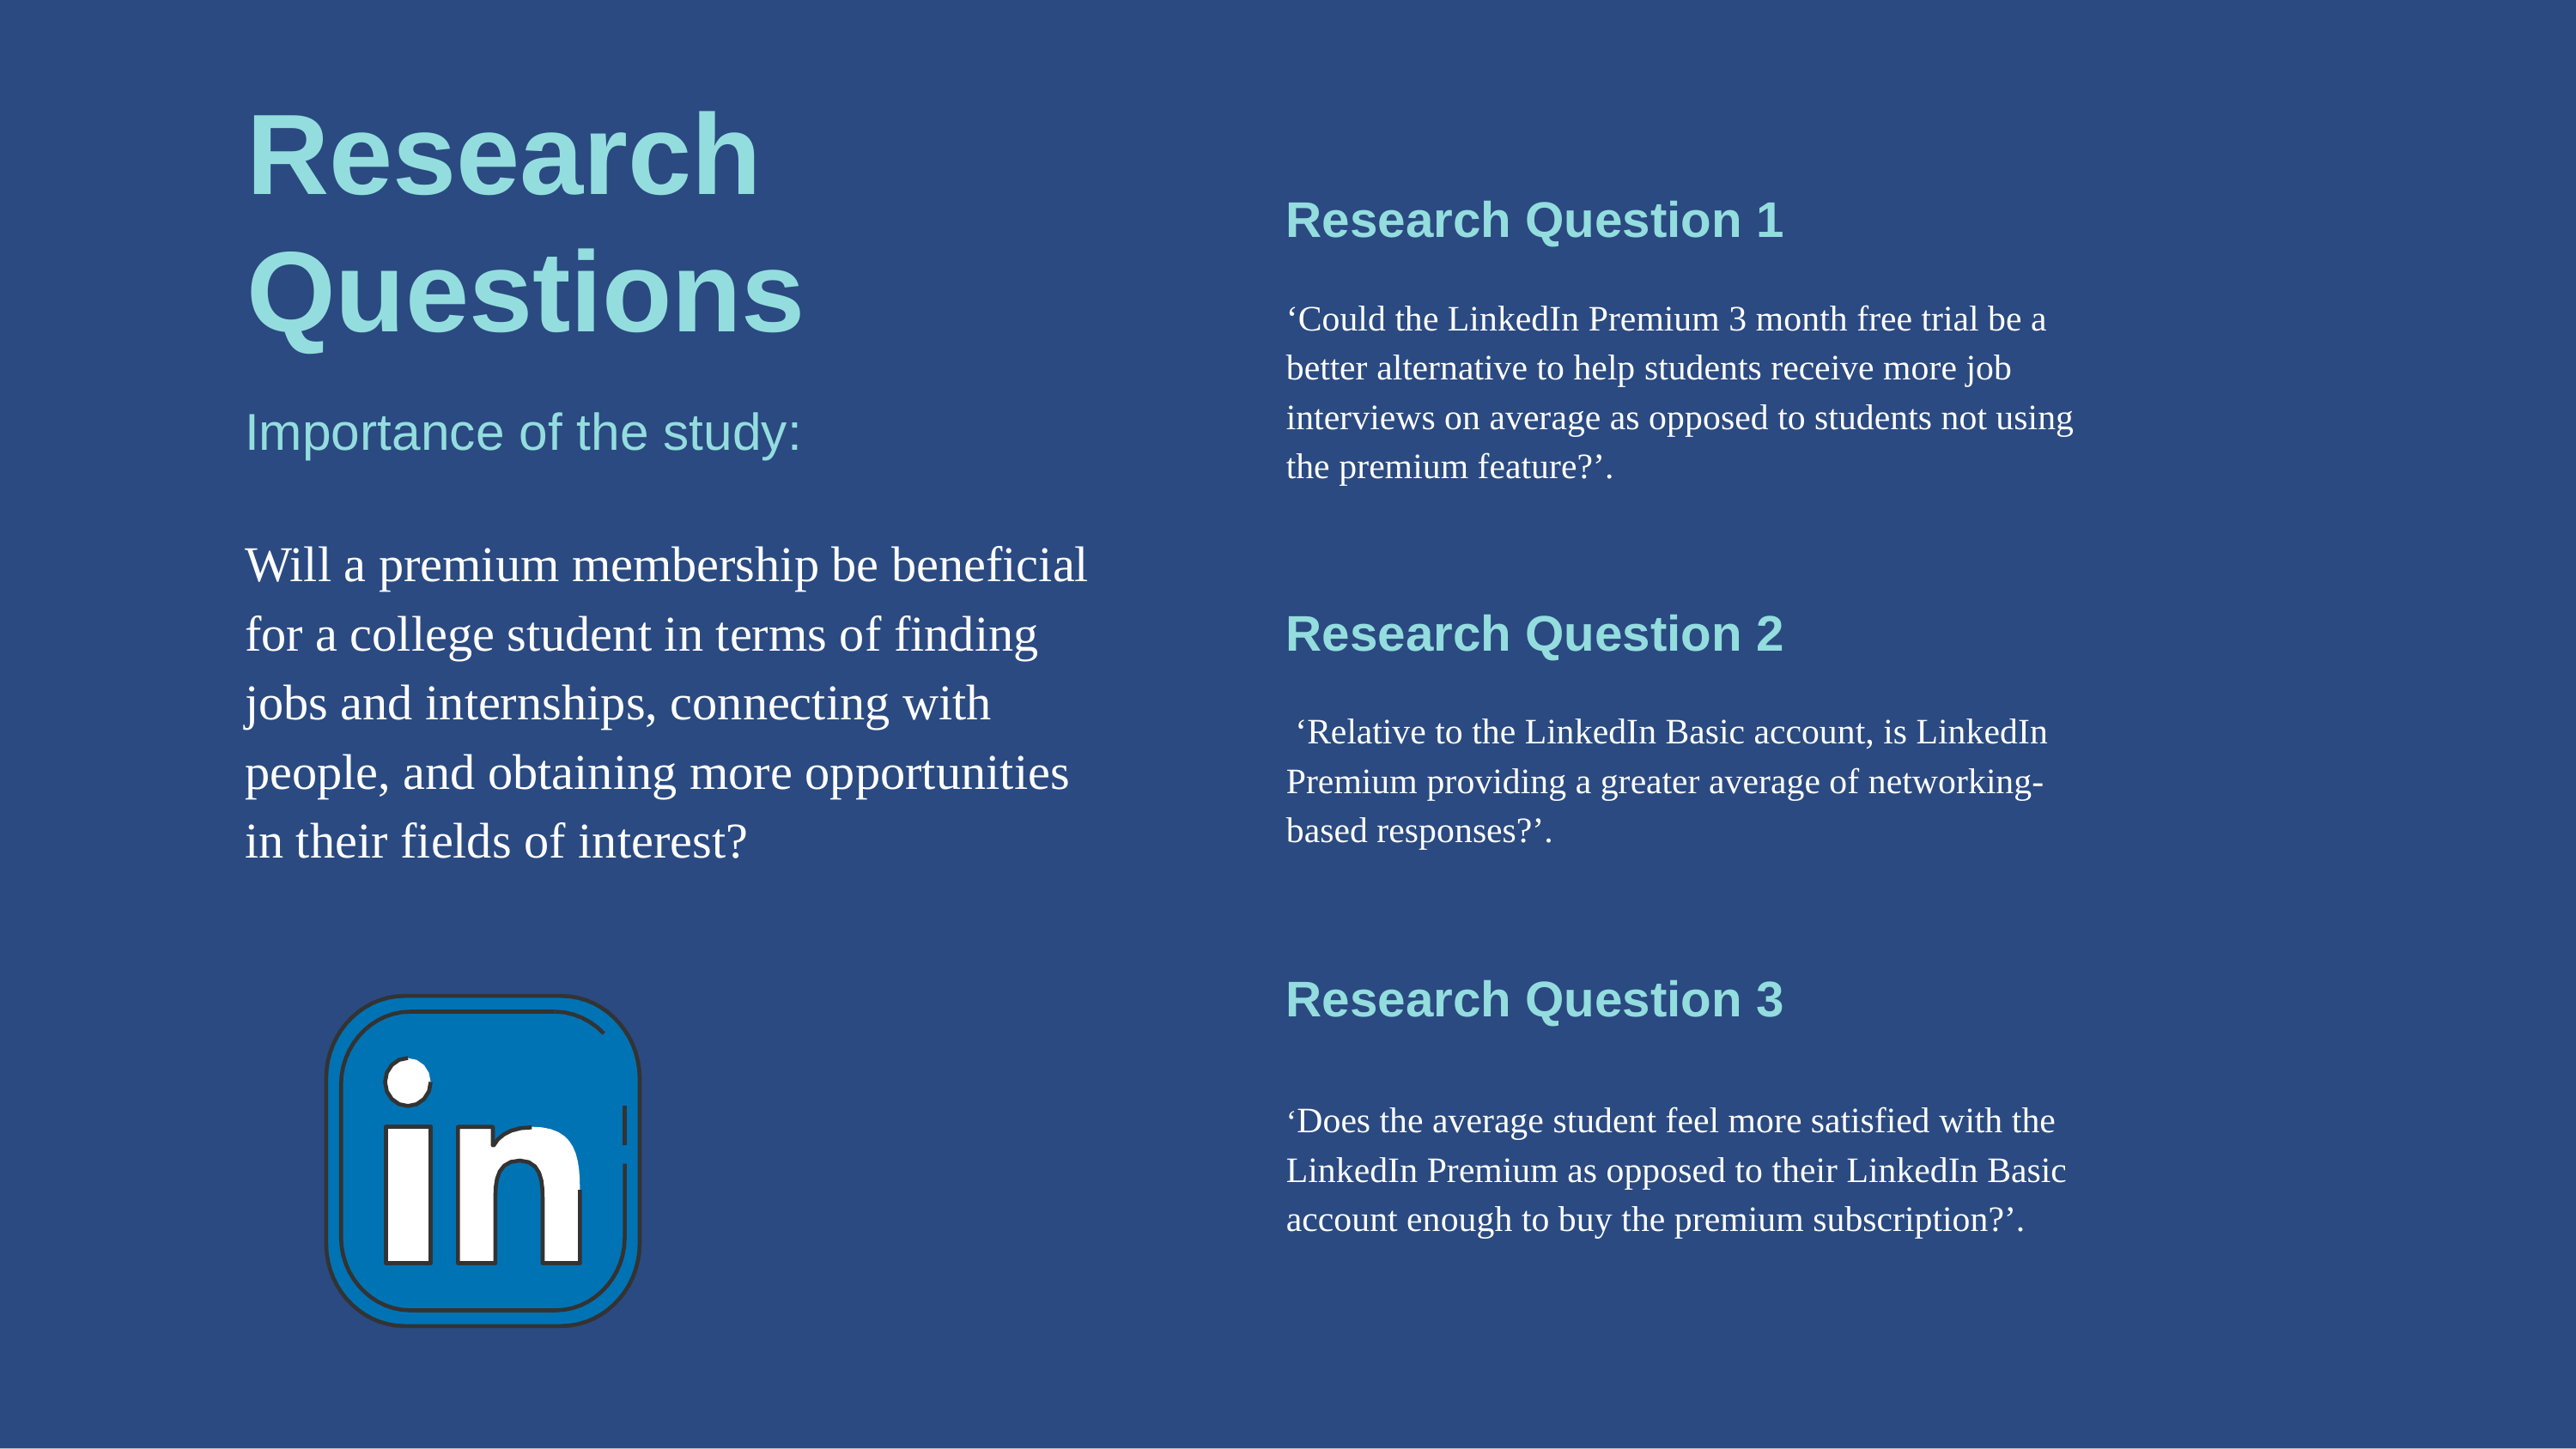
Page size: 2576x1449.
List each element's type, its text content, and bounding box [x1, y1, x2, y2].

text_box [325, 995, 641, 1327]
text_box Research Question 2 [1285, 598, 1838, 661]
text_box ‘Does the average student feel more satisfied with the LinkedIn Premium as opposed to their LinkedIn Basic account enough to buy the premium subscription?’. [1285, 1088, 2089, 1239]
text_box Importance of the study: Will a premium membership be beneficial for a college student in terms of finding jobs and internships, connecting with people, and obtaining more opportunities in their fields of interest? [245, 397, 1118, 1000]
title Research Questions [245, 77, 1118, 355]
text_box ‘Could the LinkedIn Premium 3 month free trial be a better alternative to help students receive more job interviews on average as opposed to students not using the premium feature?’. [1285, 287, 2089, 538]
text_box Research Question 3 [1285, 964, 1838, 1027]
text_box ‘Relative to the LinkedIn Basic account, is LinkedIn Premium providing a greater average of networking-based responses?’. [1285, 700, 2089, 902]
text_box Research Question 1 [1285, 185, 1838, 248]
